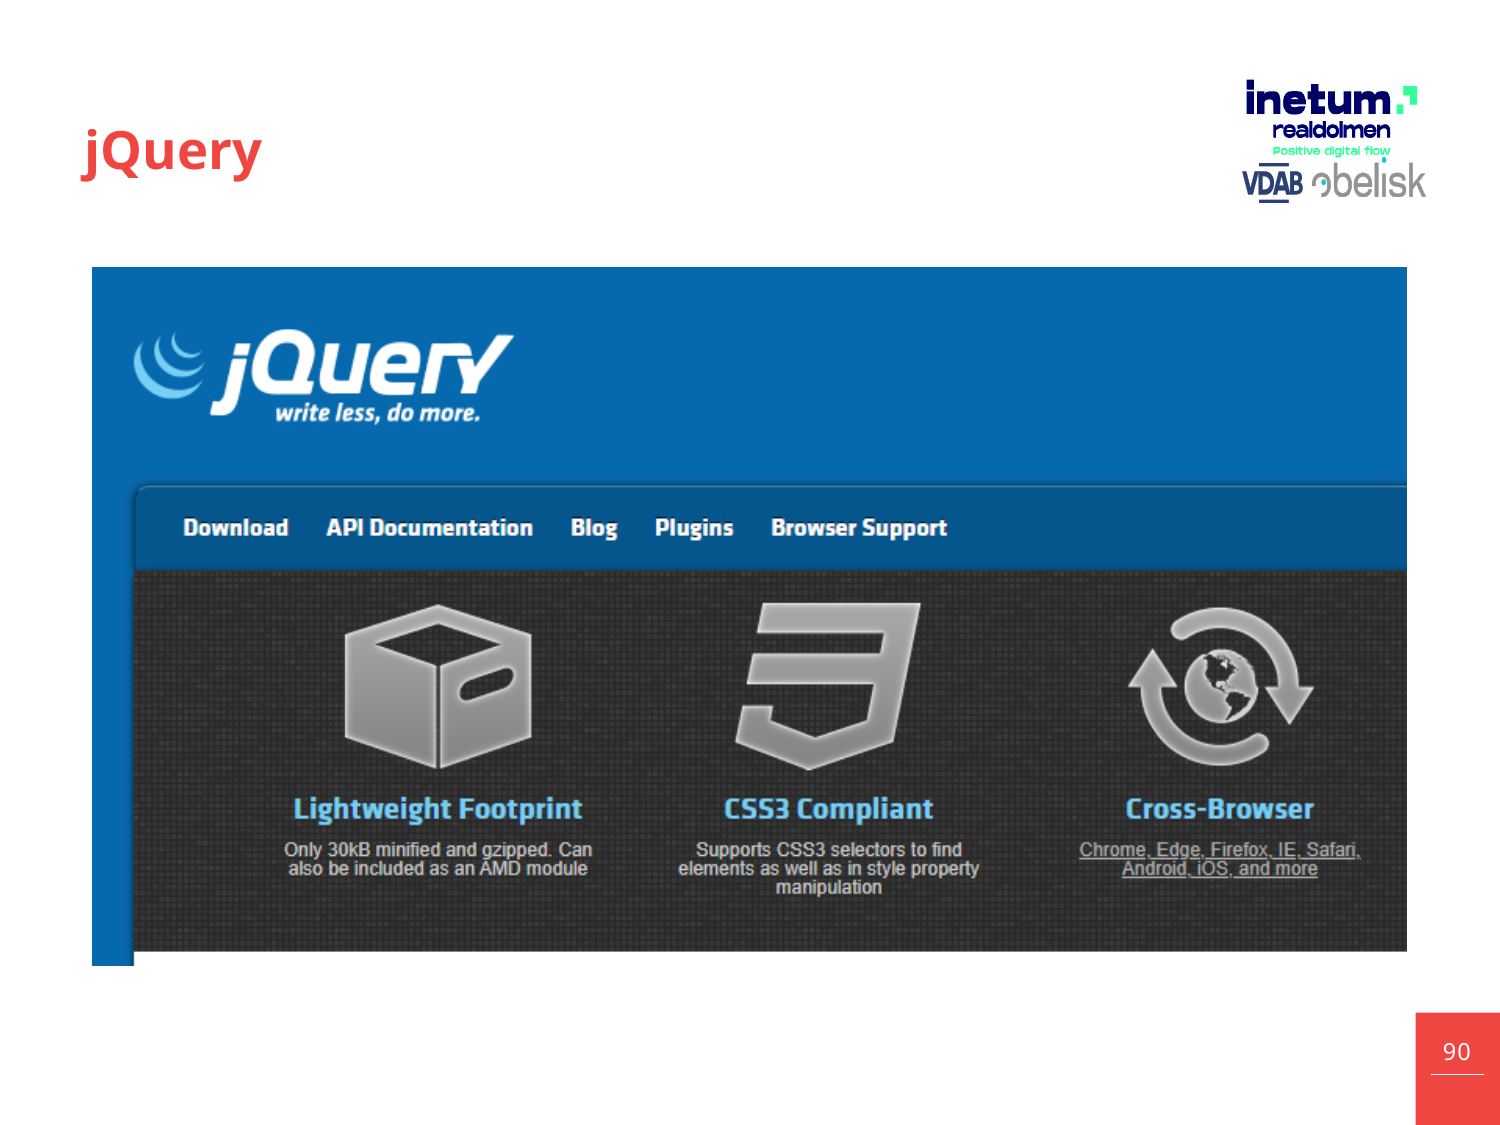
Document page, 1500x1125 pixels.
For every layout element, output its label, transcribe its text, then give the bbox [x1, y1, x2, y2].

picture [92, 266, 1408, 966]
title jQuery [83, 114, 1229, 181]
picture [1233, 52, 1431, 203]
